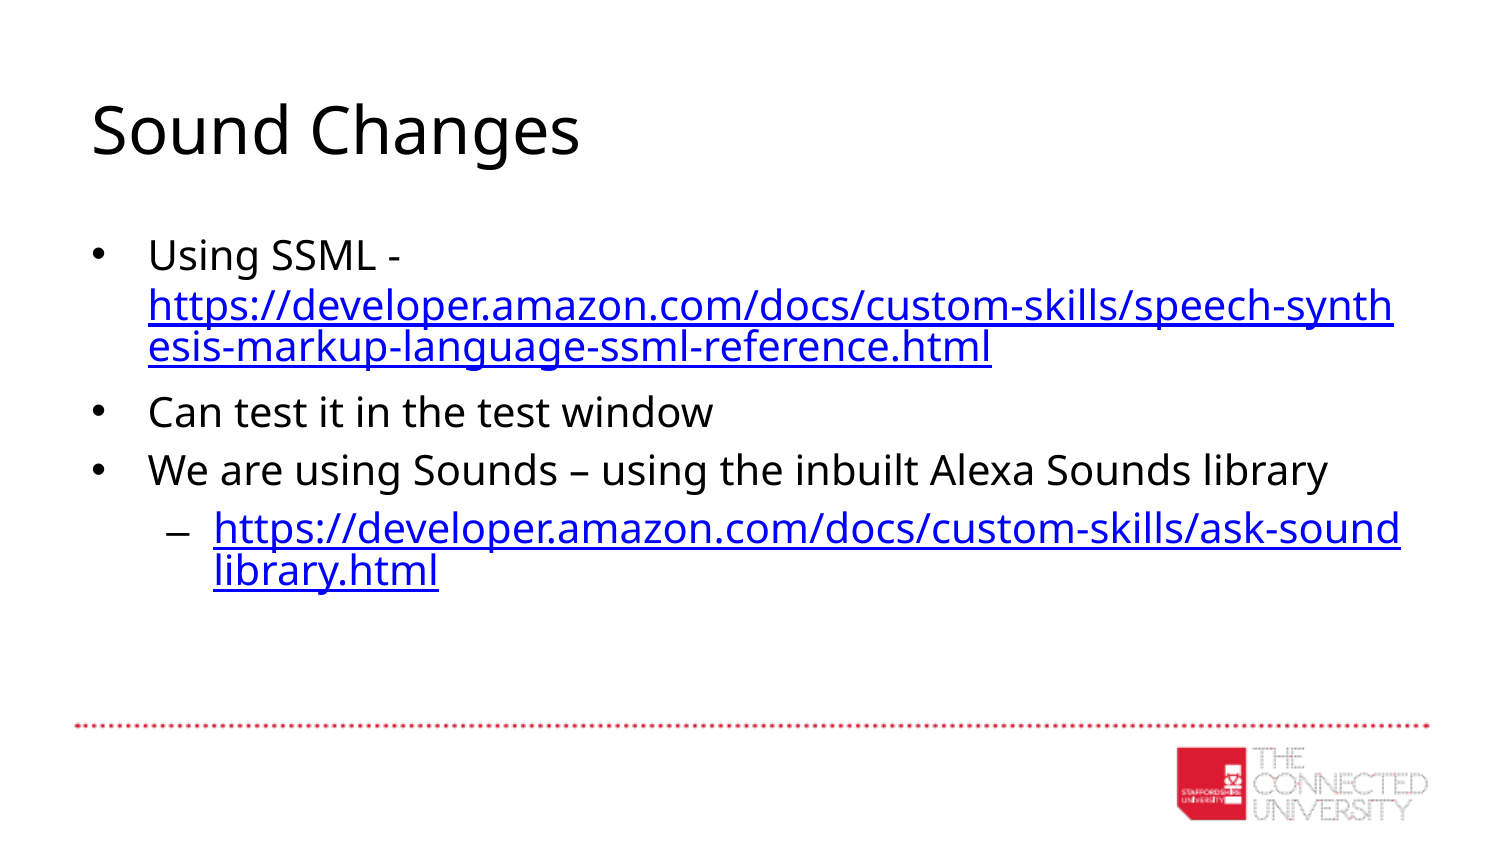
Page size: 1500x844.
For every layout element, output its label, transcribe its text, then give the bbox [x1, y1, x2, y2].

title Sound Changes [76, 80, 1427, 221]
list Using SSML - https://developer.amazon.com/docs/custom-skills/speech-synthesis-markup-language-ssml-reference.html Can test it in the test window We are using Sounds – using the inbuilt Alexa Sounds library https://developer.amazon.com/docs/custom-skills/ask-soundlibrary.html [76, 221, 1427, 682]
